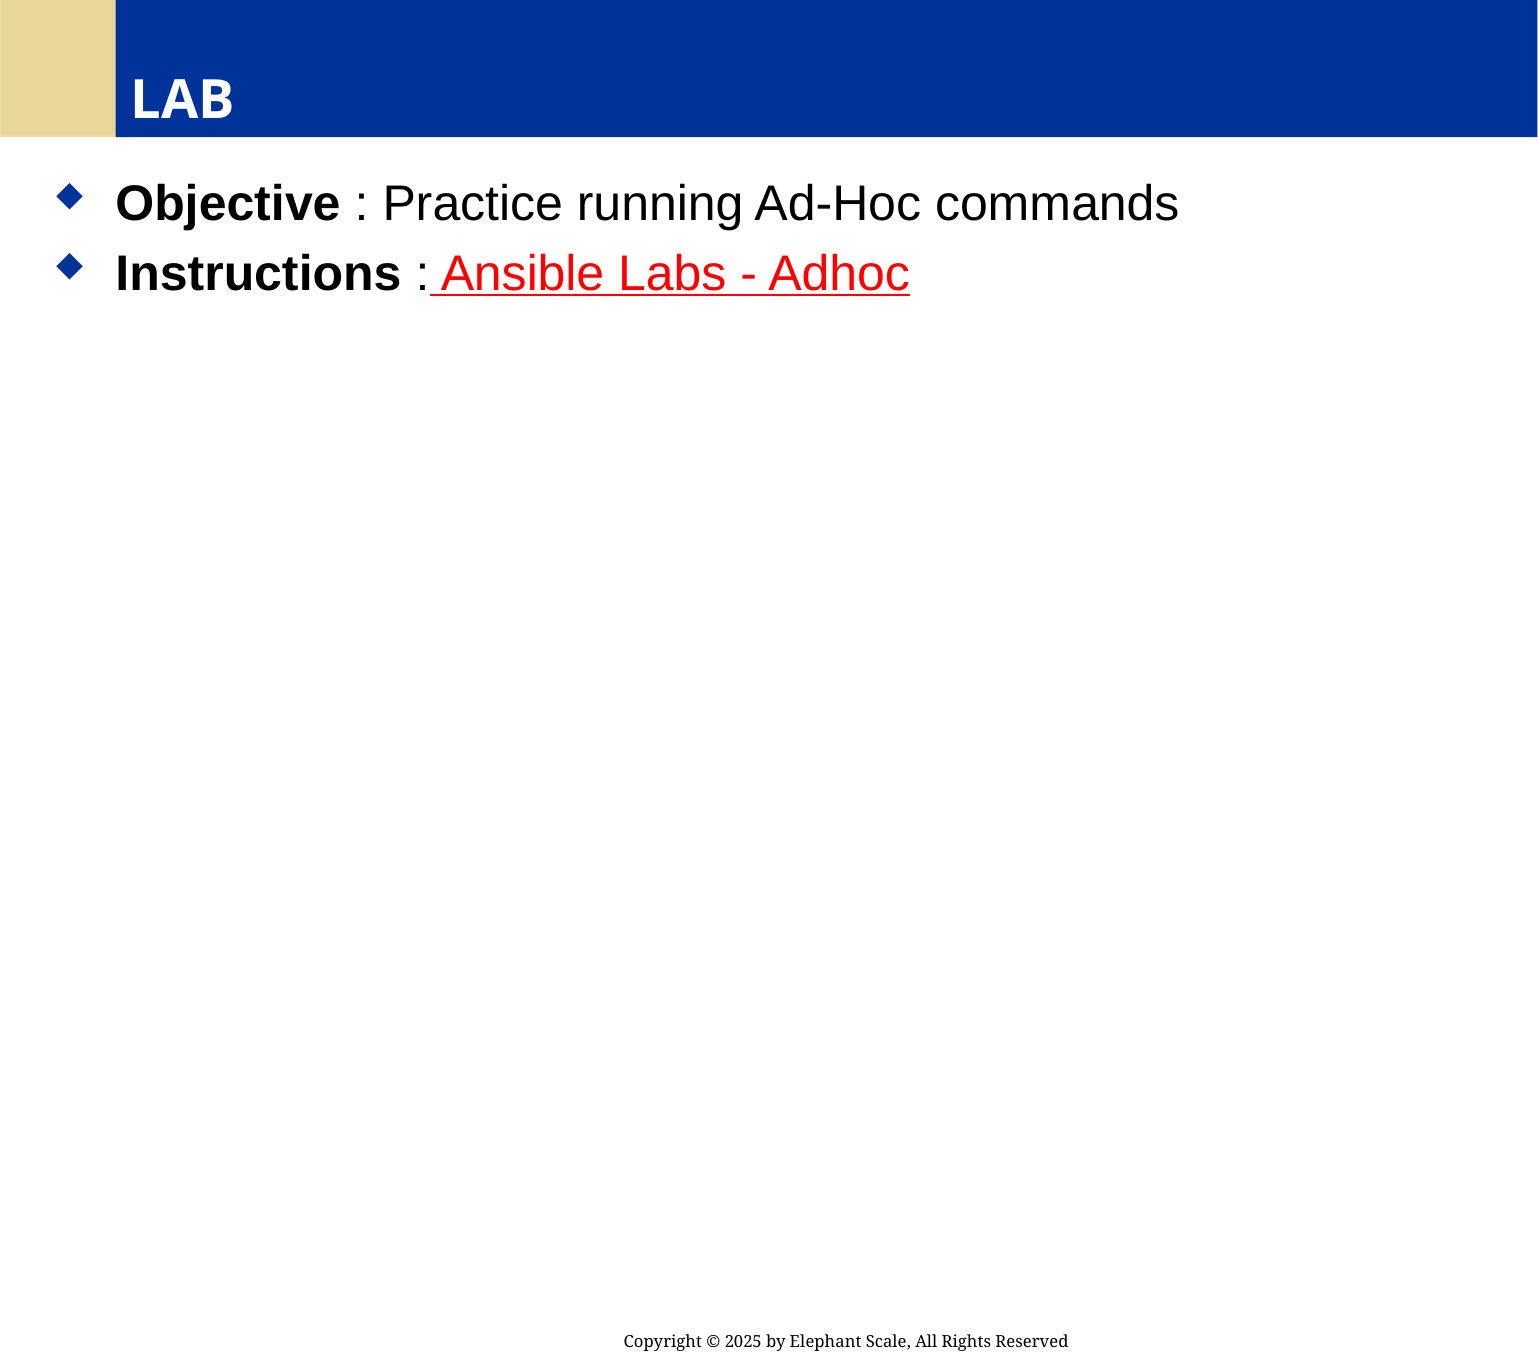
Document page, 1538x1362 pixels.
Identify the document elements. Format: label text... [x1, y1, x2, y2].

list Objective : Practice running Ad-Hoc commands Instructions : Ansible Labs - Adhoc [38, 162, 1500, 1284]
title LAB [115, 0, 1538, 138]
picture [0, 0, 115, 137]
text_box Copyright © 2025 by Elephant Scale, All Rights Reserved [608, 1322, 1085, 1358]
